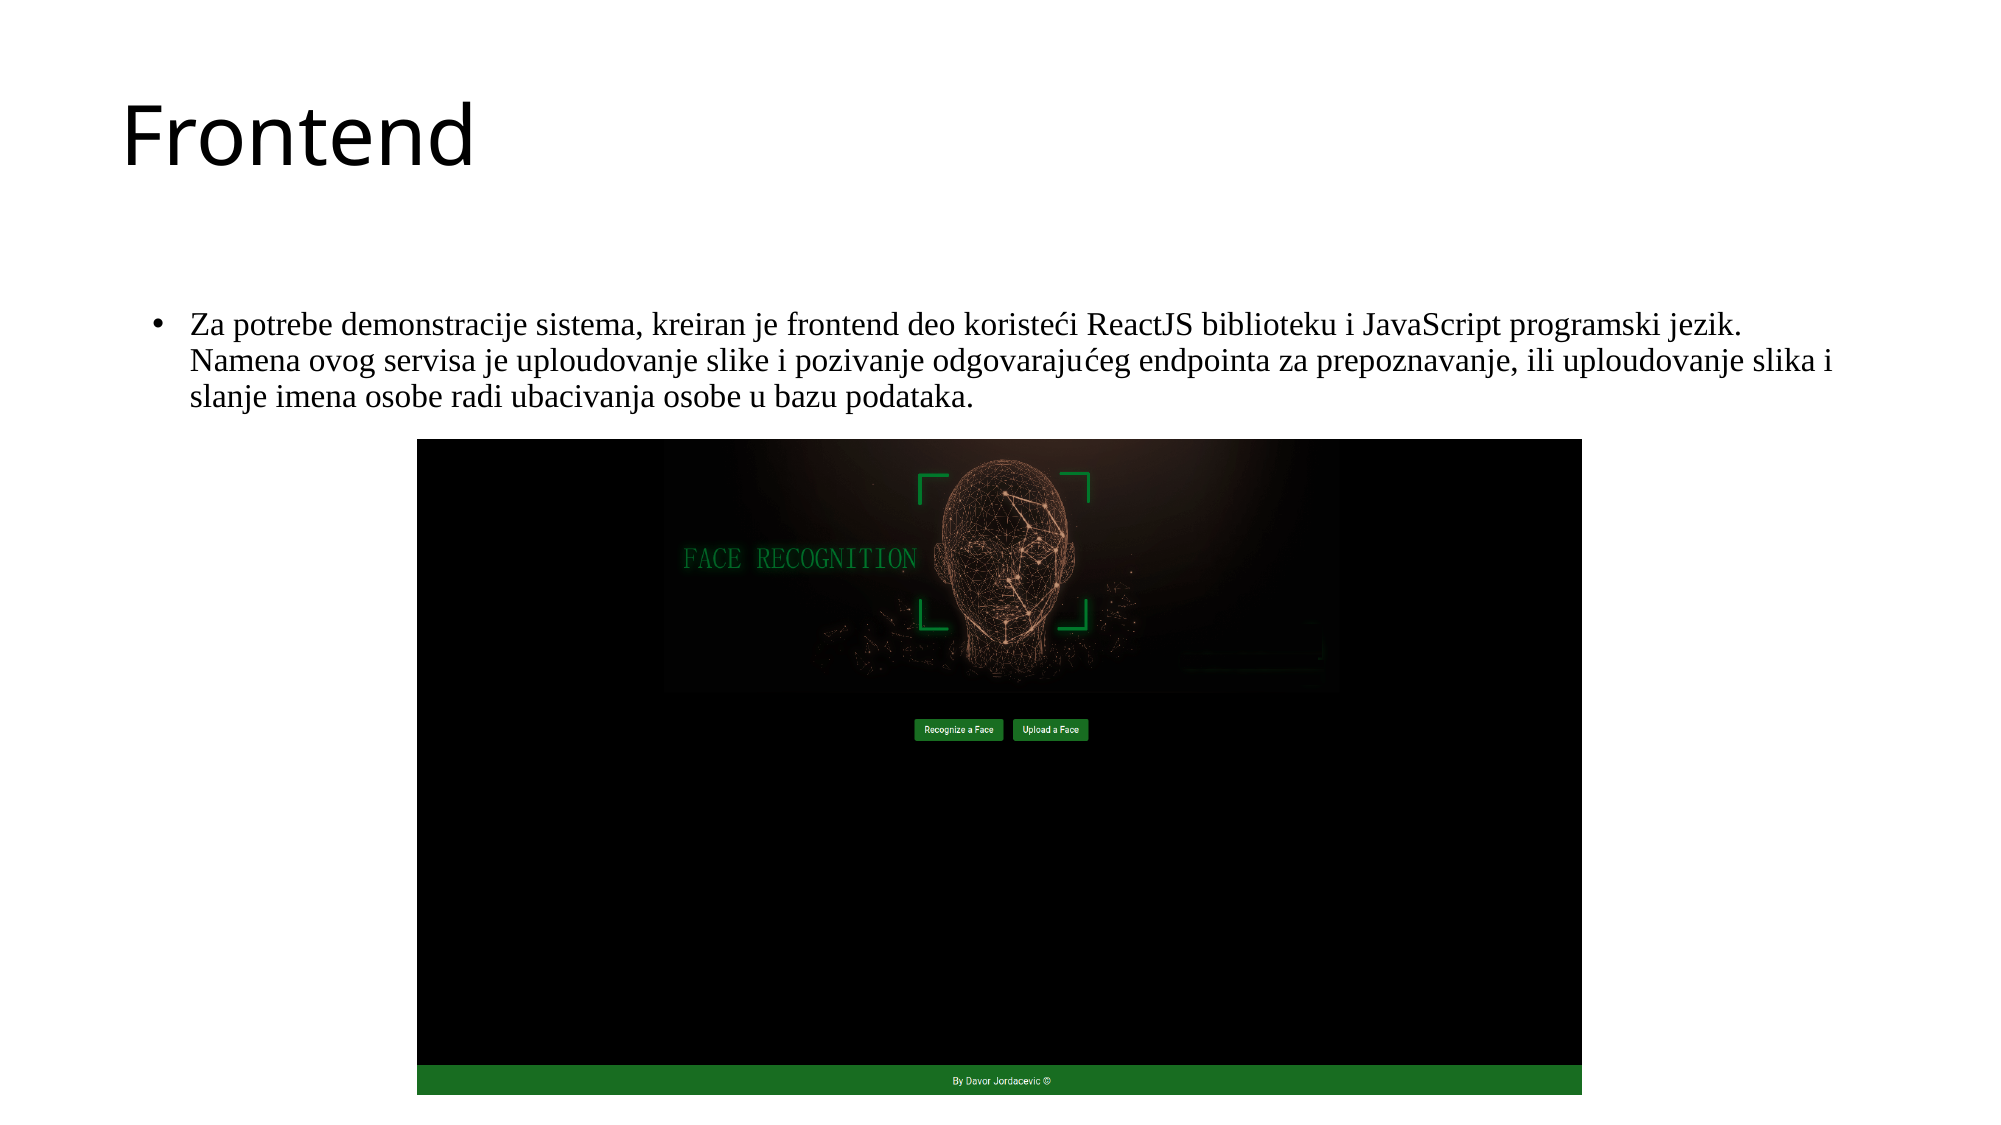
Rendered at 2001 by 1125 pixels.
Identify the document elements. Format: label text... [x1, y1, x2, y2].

picture [417, 439, 1582, 1095]
title Frontend [105, 30, 1831, 248]
list Za potrebe demonstracije sistema, kreiran je frontend deo koristeći ReactJS biblioteku i JavaScript programski jezik. Namena ovog servisa je uploudovanje slike i pozivanje odgovarajućeg endpointa za prepoznavanje, ili uploudovanje slika i slanje imena osobe radi ubacivanja osobe u bazu podataka. [137, 299, 1863, 1014]
